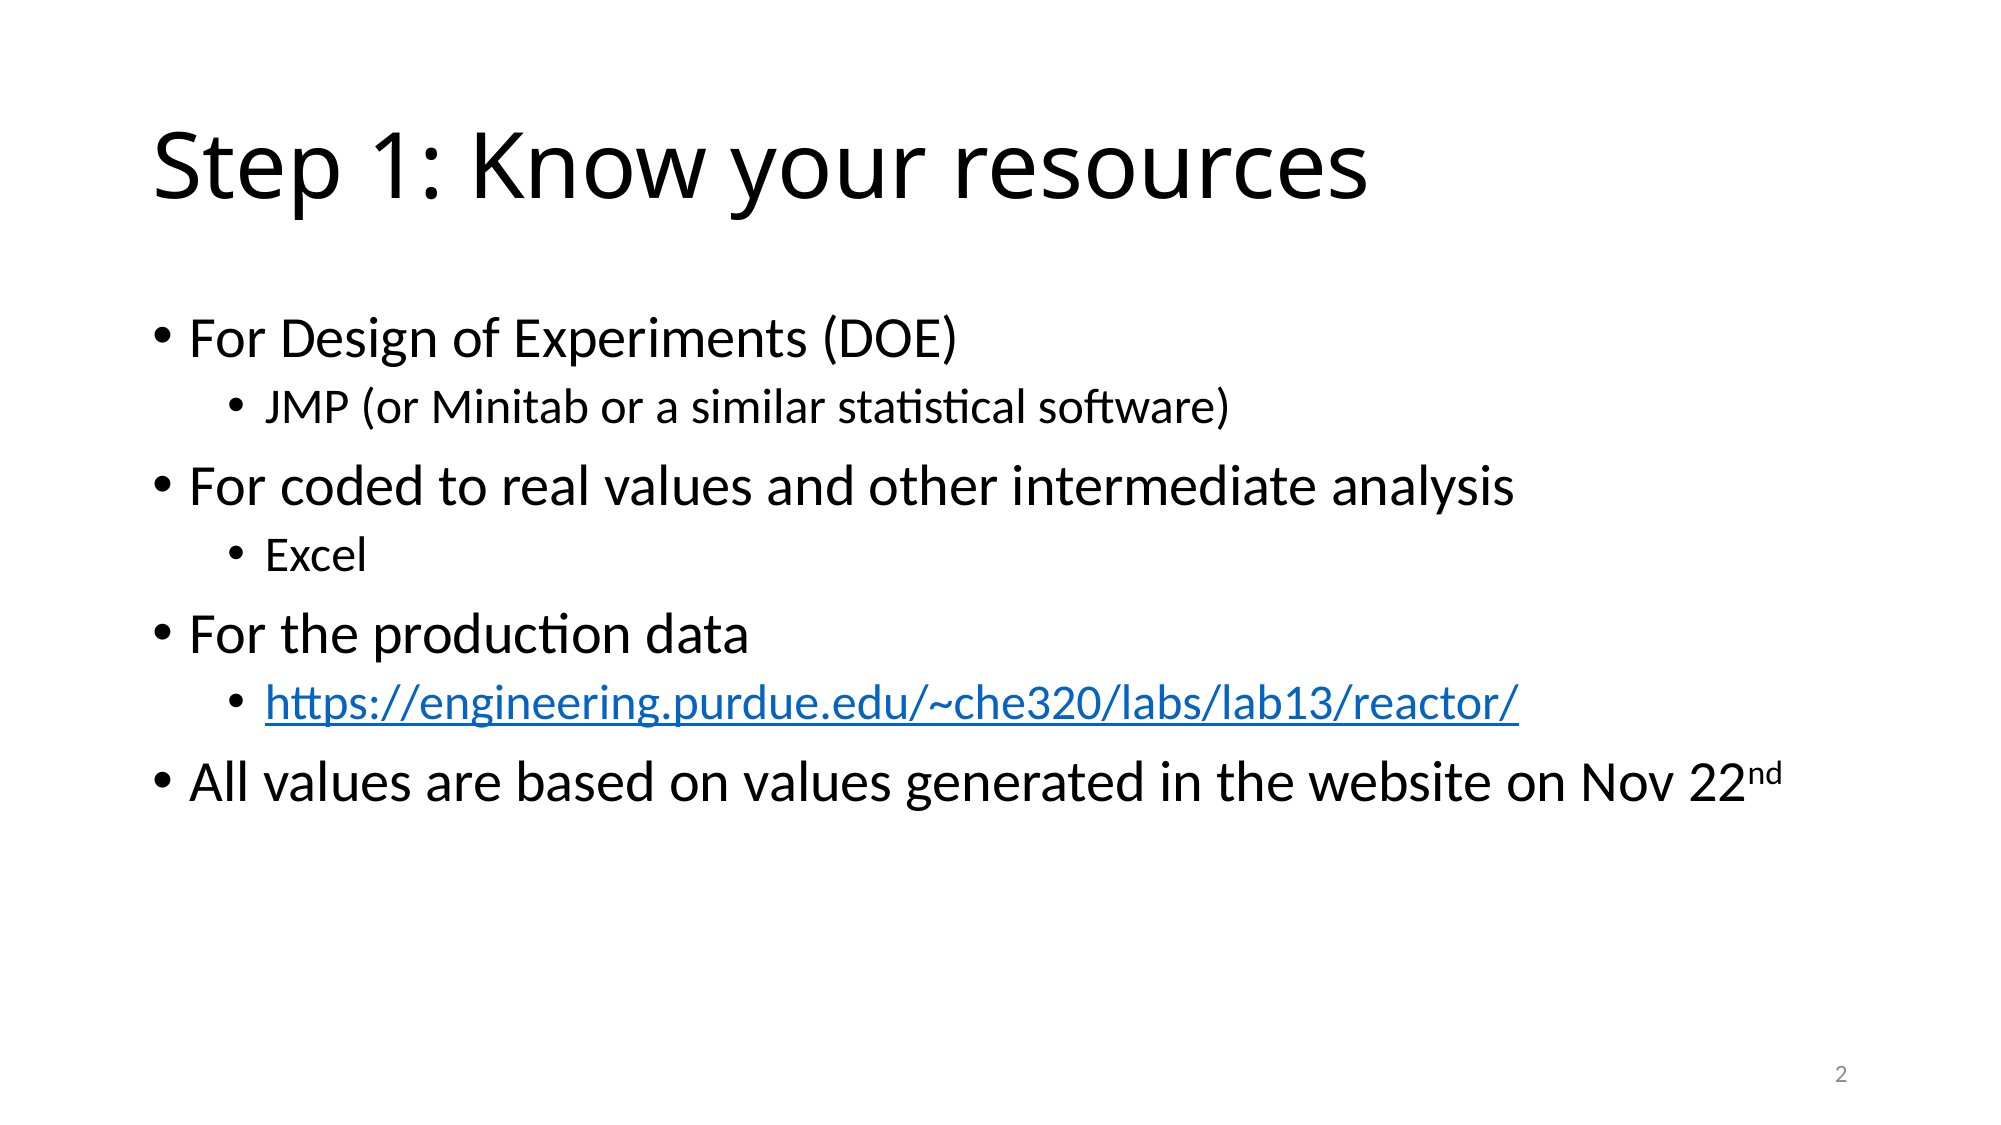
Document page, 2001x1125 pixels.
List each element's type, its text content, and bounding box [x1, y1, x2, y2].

slide_number 2 [1412, 1042, 1863, 1103]
title Step 1: Know your resources [137, 59, 1863, 278]
list For Design of Experiments (DOE) JMP (or Minitab or a similar statistical software) For coded to real values and other intermediate analysis Excel For the production data https://engineering.purdue.edu/~che320/labs/lab13/reactor/ All values are based on values generated in the website on Nov 22nd [137, 299, 1863, 1014]
